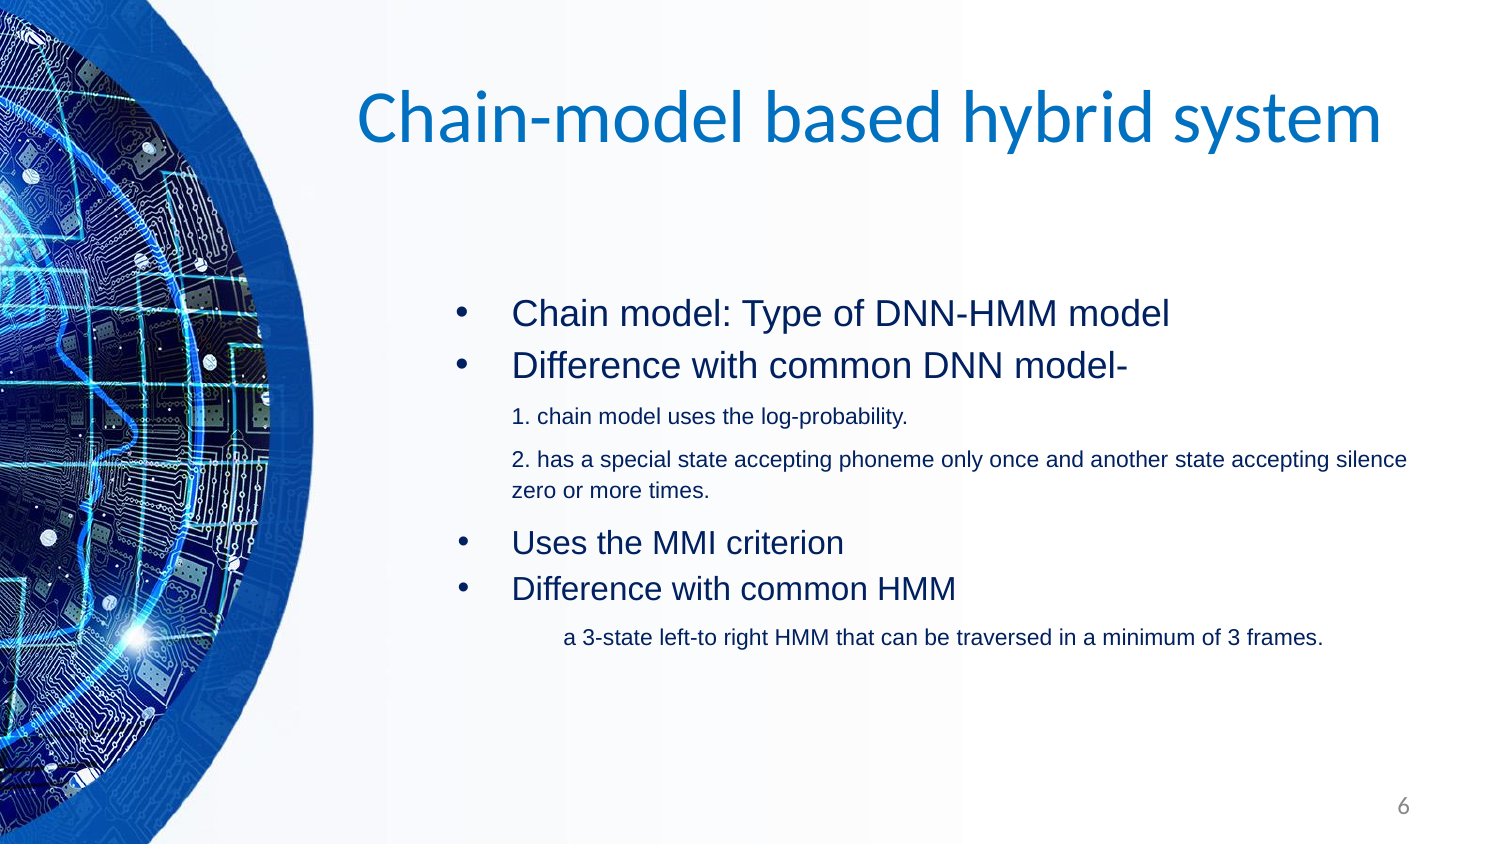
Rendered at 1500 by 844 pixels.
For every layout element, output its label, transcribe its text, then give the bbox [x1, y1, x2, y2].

list Chain model: Type of DNN-HMM model Difference with common DNN model- 1. chain model uses the log-probability. 2. has a special state accepting phoneme only once and another state accepting silence zero or more times. Uses the MMI criterion Difference with common HMM a 3-state left-to right HMM that can be traversed in a minimum of 3 frames. [421, 202, 1467, 808]
slide_number 6 [1074, 782, 1425, 827]
picture [0, 0, 1500, 844]
title Chain-model based hybrid system [342, 52, 1404, 172]
